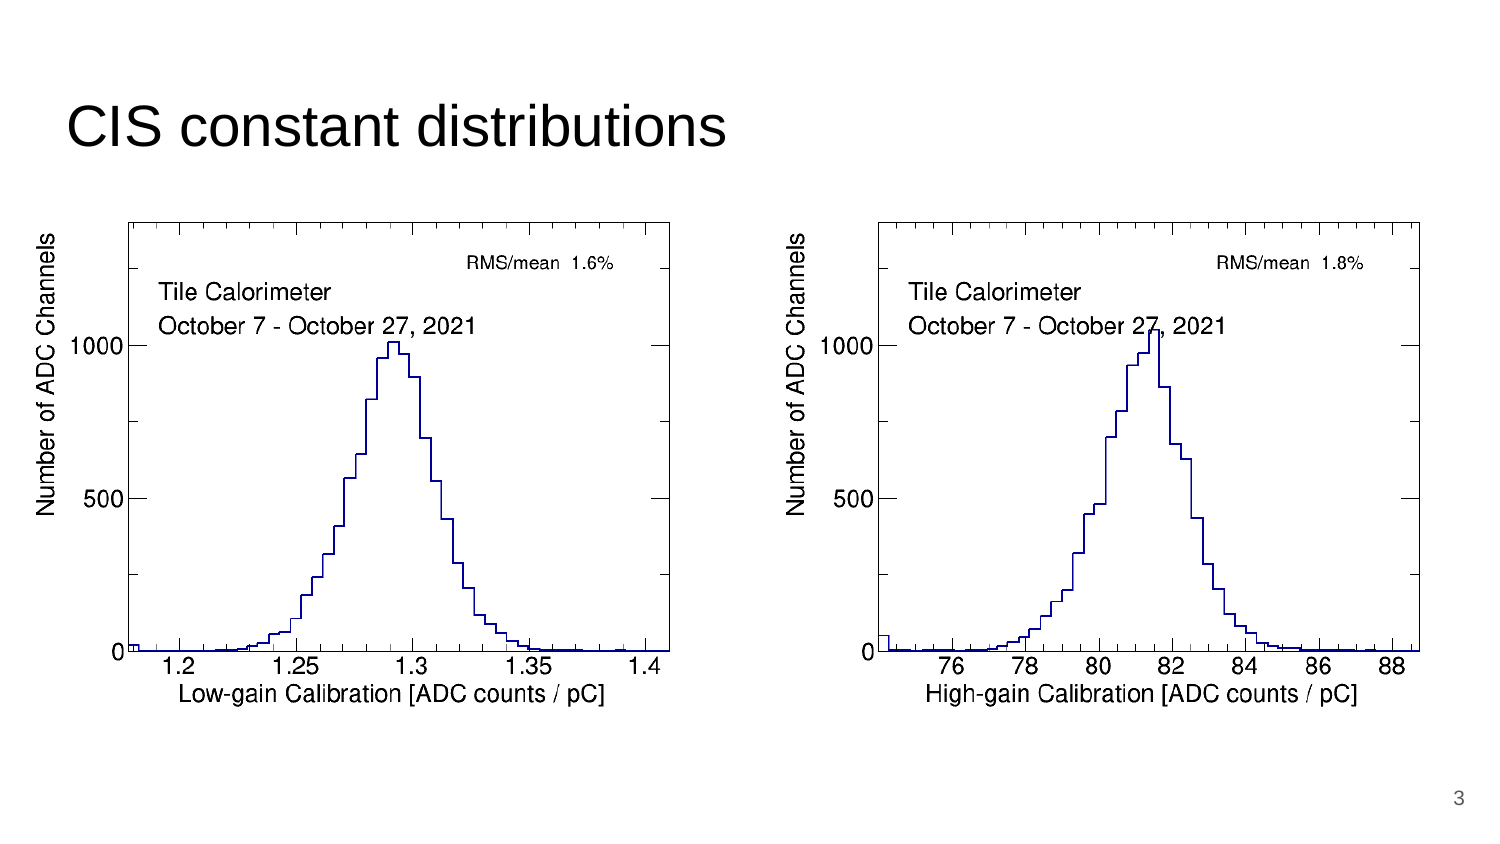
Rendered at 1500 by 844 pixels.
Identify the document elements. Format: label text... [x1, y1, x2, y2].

title CIS constant distributions [51, 72, 1449, 167]
slide_number ‹#› [1389, 764, 1480, 830]
picture [23, 195, 1500, 737]
